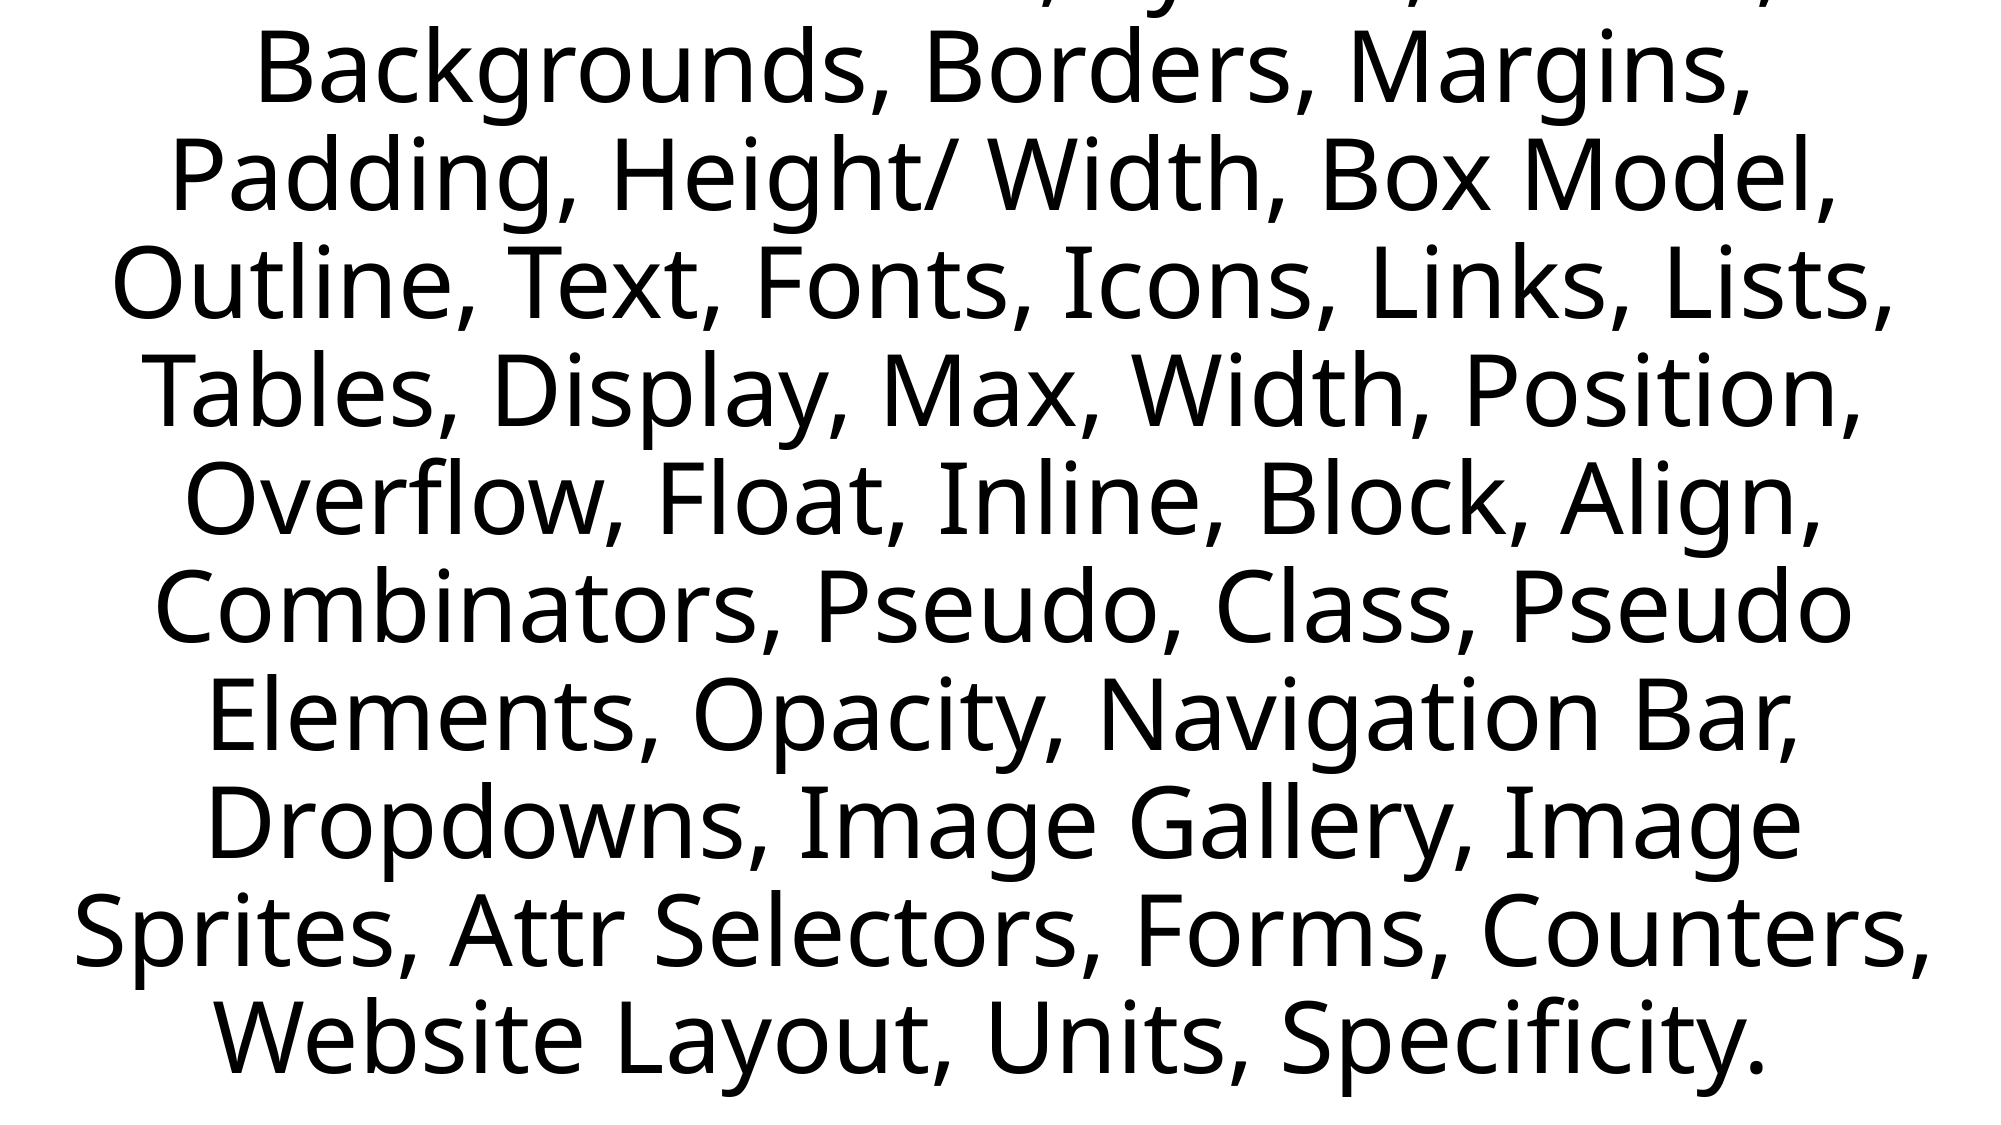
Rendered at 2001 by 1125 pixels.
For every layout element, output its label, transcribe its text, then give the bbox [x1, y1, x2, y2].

title CSS: Introduction, Syntax, Colors, Backgrounds, Borders, Margins, Padding, Height/ Width, Box Model, Outline, Text, Fonts, Icons, Links, Lists, Tables, Display, Max, Width, Position, Overflow, Float, Inline, Block, Align, Combinators, Pseudo, Class, Pseudo Elements, Opacity, Navigation Bar, Dropdowns, Image Gallery, Image Sprites, Attr Selectors, Forms, Counters, Website Layout, Units, Specificity. [50, 41, 1960, 1104]
